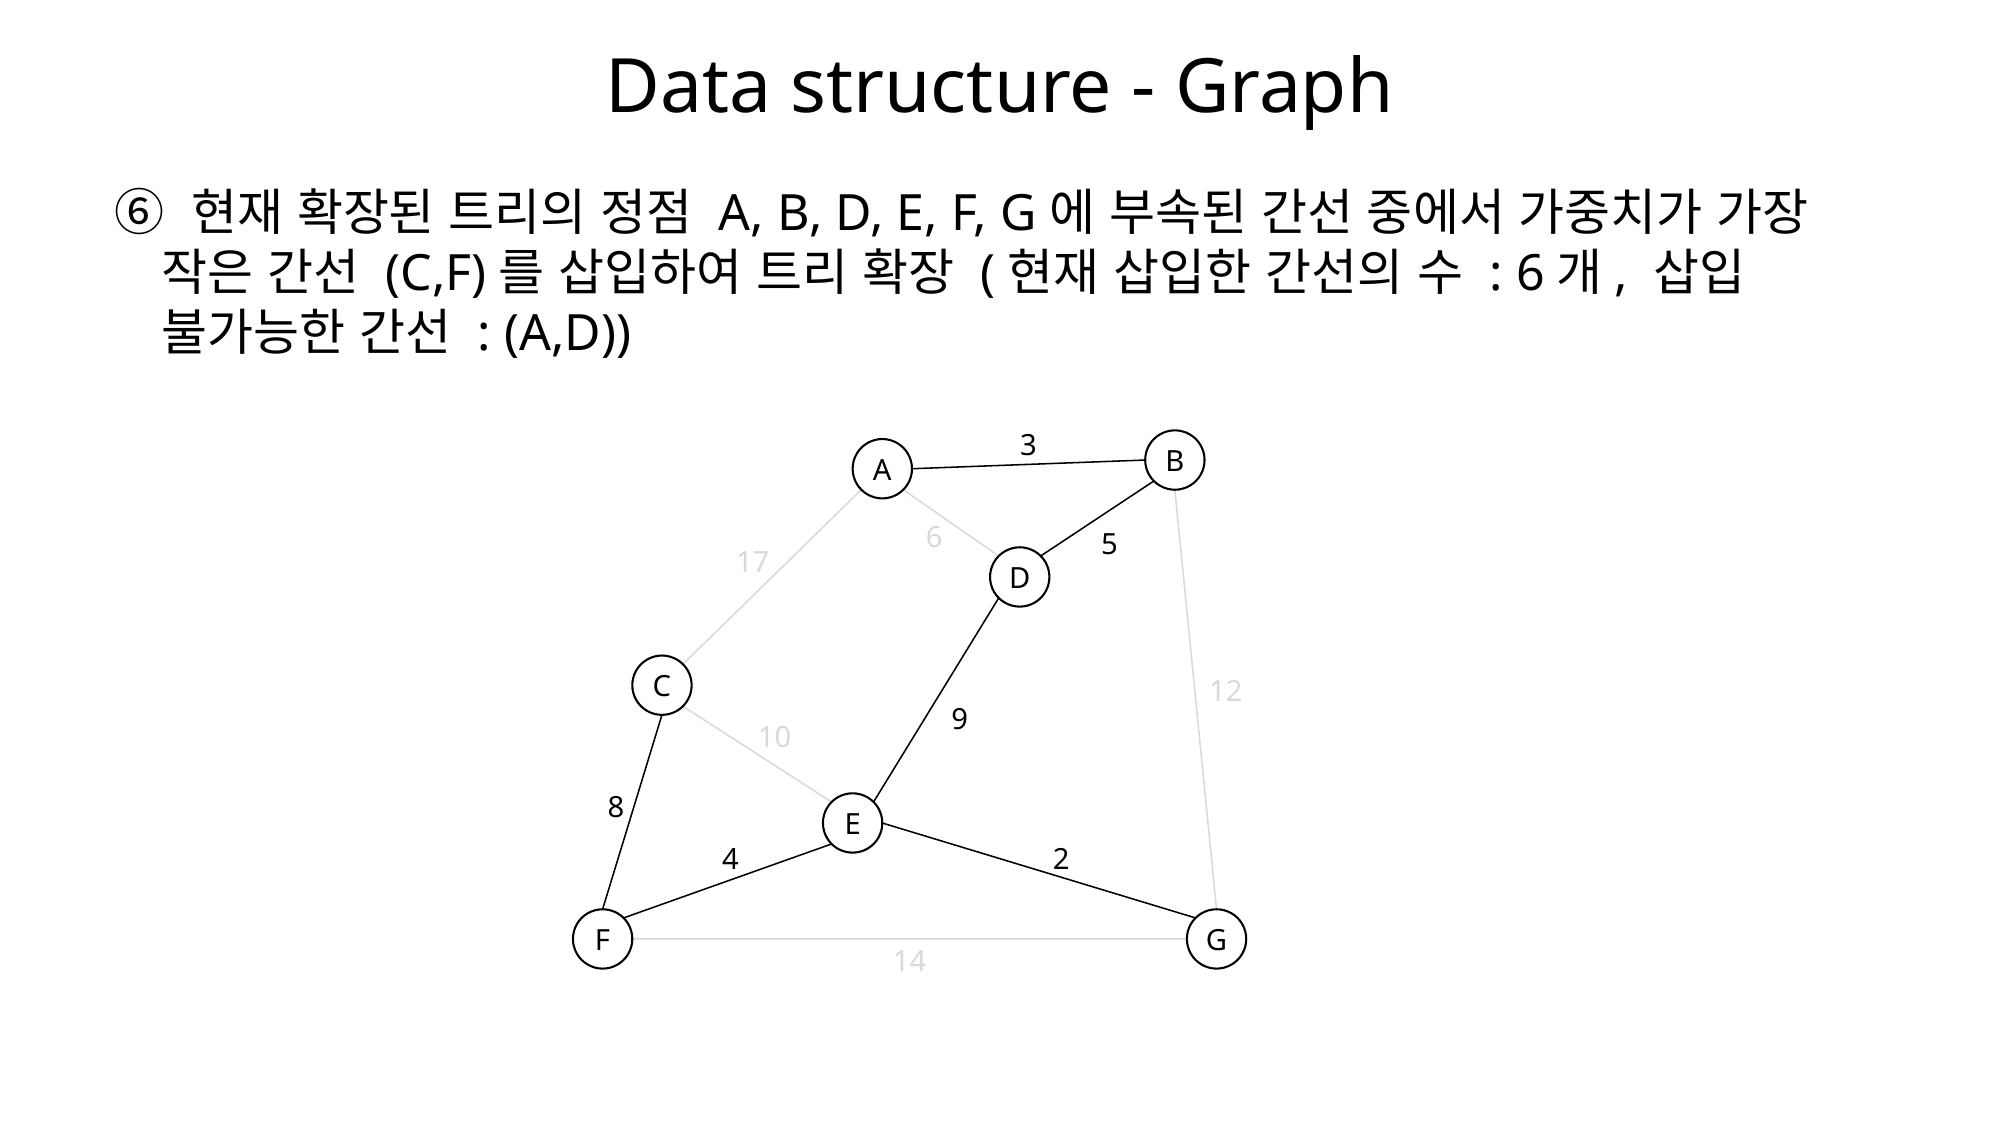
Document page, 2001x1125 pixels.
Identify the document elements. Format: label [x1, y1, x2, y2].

text_box [572, 418, 1265, 985]
title [99, 19, 1900, 147]
list [99, 172, 1900, 1024]
